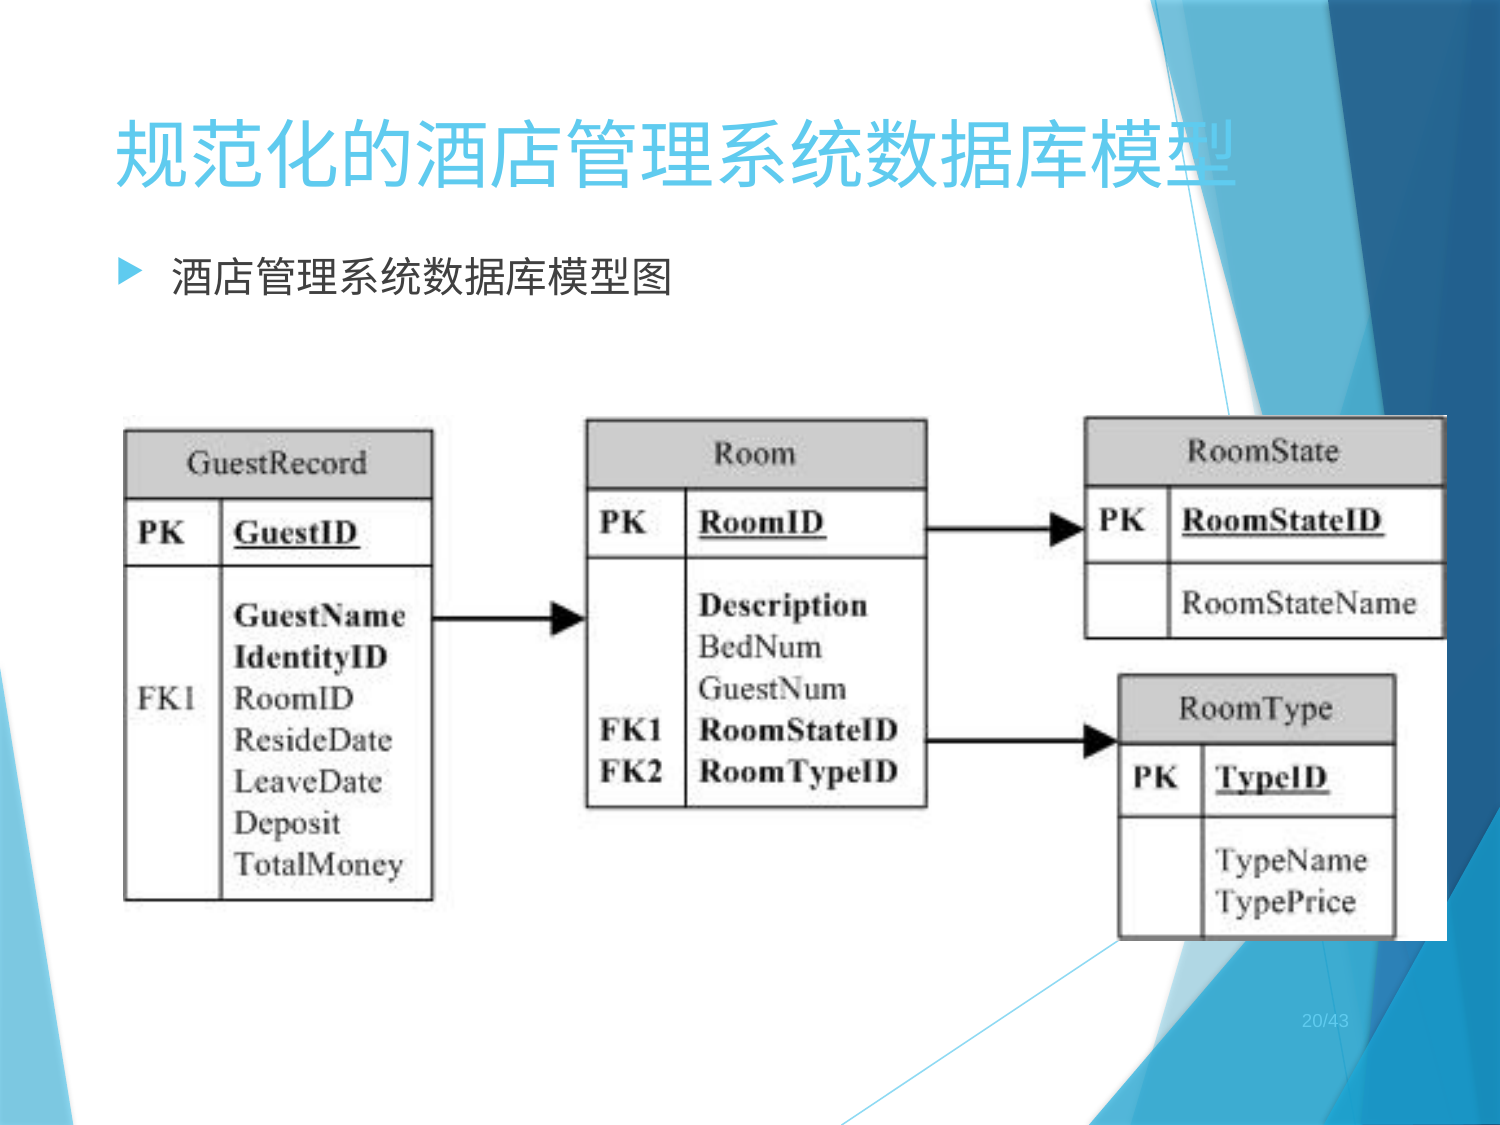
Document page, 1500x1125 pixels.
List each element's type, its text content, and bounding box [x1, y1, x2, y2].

picture [123, 414, 1448, 942]
list 酒店管理系统数据库模型图 [100, 243, 1365, 967]
slide_number 20/43 [1280, 990, 1365, 1051]
title 规范化的酒店管理系统数据库模型 [99, 99, 1267, 207]
